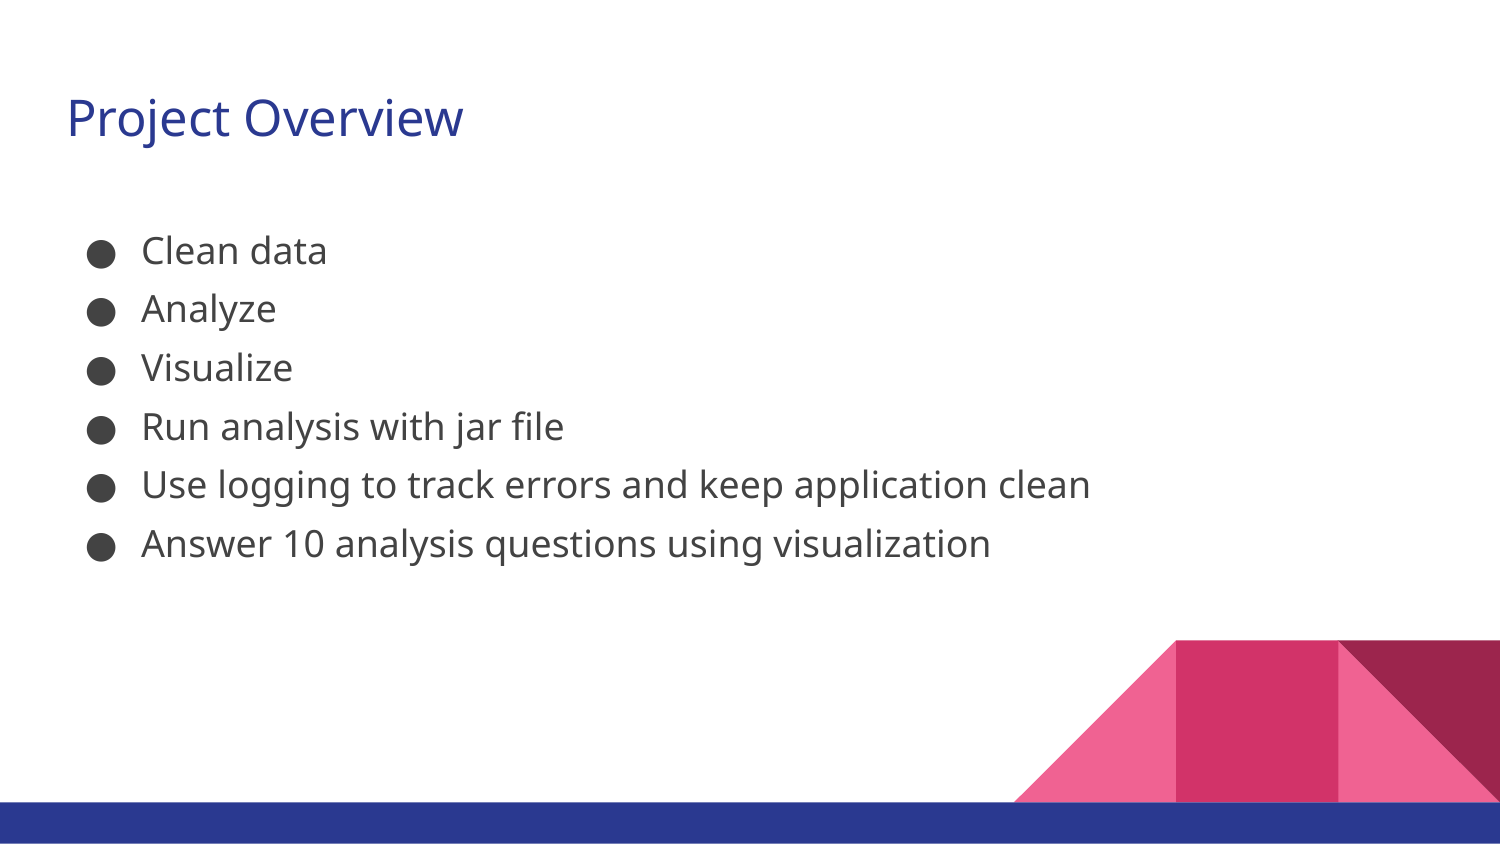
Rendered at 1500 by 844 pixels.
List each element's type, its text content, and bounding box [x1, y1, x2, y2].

list Clean data Analyze Visualize Run analysis with jar file Use logging to track errors and keep application clean Answer 10 analysis questions using visualization [51, 201, 1449, 750]
title Project Overview [51, 67, 1449, 167]
